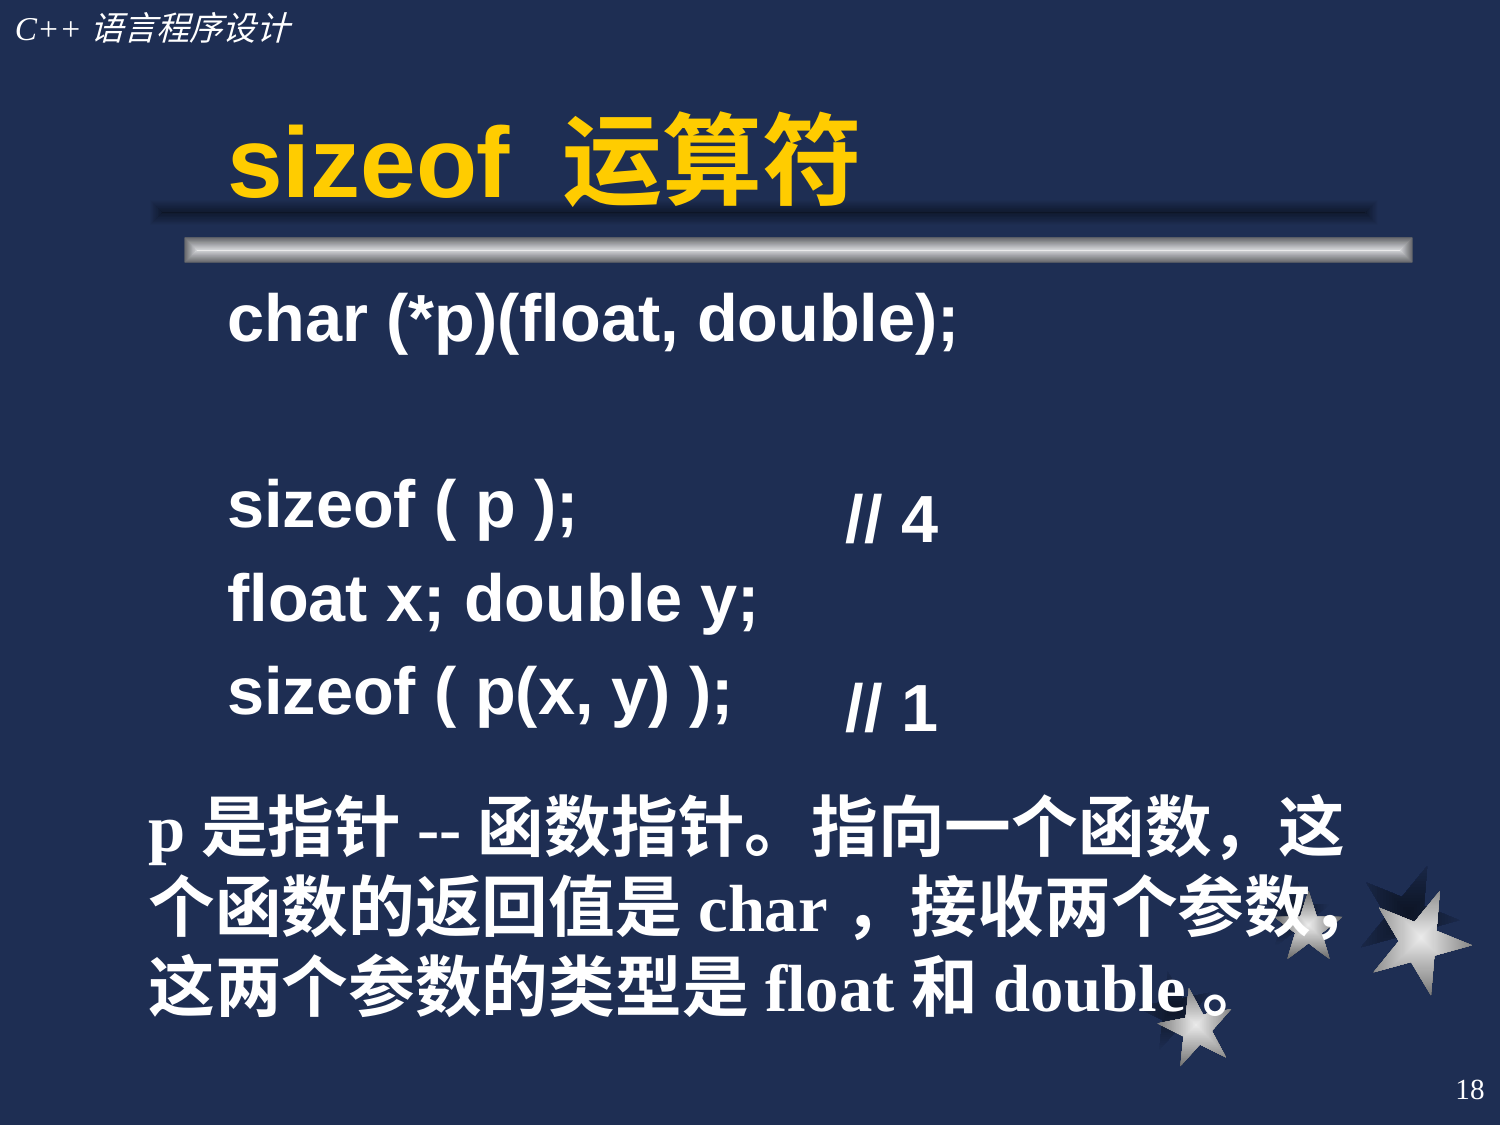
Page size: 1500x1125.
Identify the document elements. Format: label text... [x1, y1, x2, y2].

text_box p是指针--函数指针。指向一个函数，这个函数的返回值是char，接收两个参数，这两个参数的类型是float和double。 [133, 777, 1423, 1033]
title sizeof 运算符 [212, 37, 1388, 226]
text_box // 1 [831, 656, 983, 752]
slide_number 18 [1187, 1049, 1500, 1125]
list char (*p)(float, double); sizeof ( p ); float x; double y; sizeof ( p(x, y) ); [212, 266, 1401, 777]
text_box // 4 [831, 467, 983, 563]
